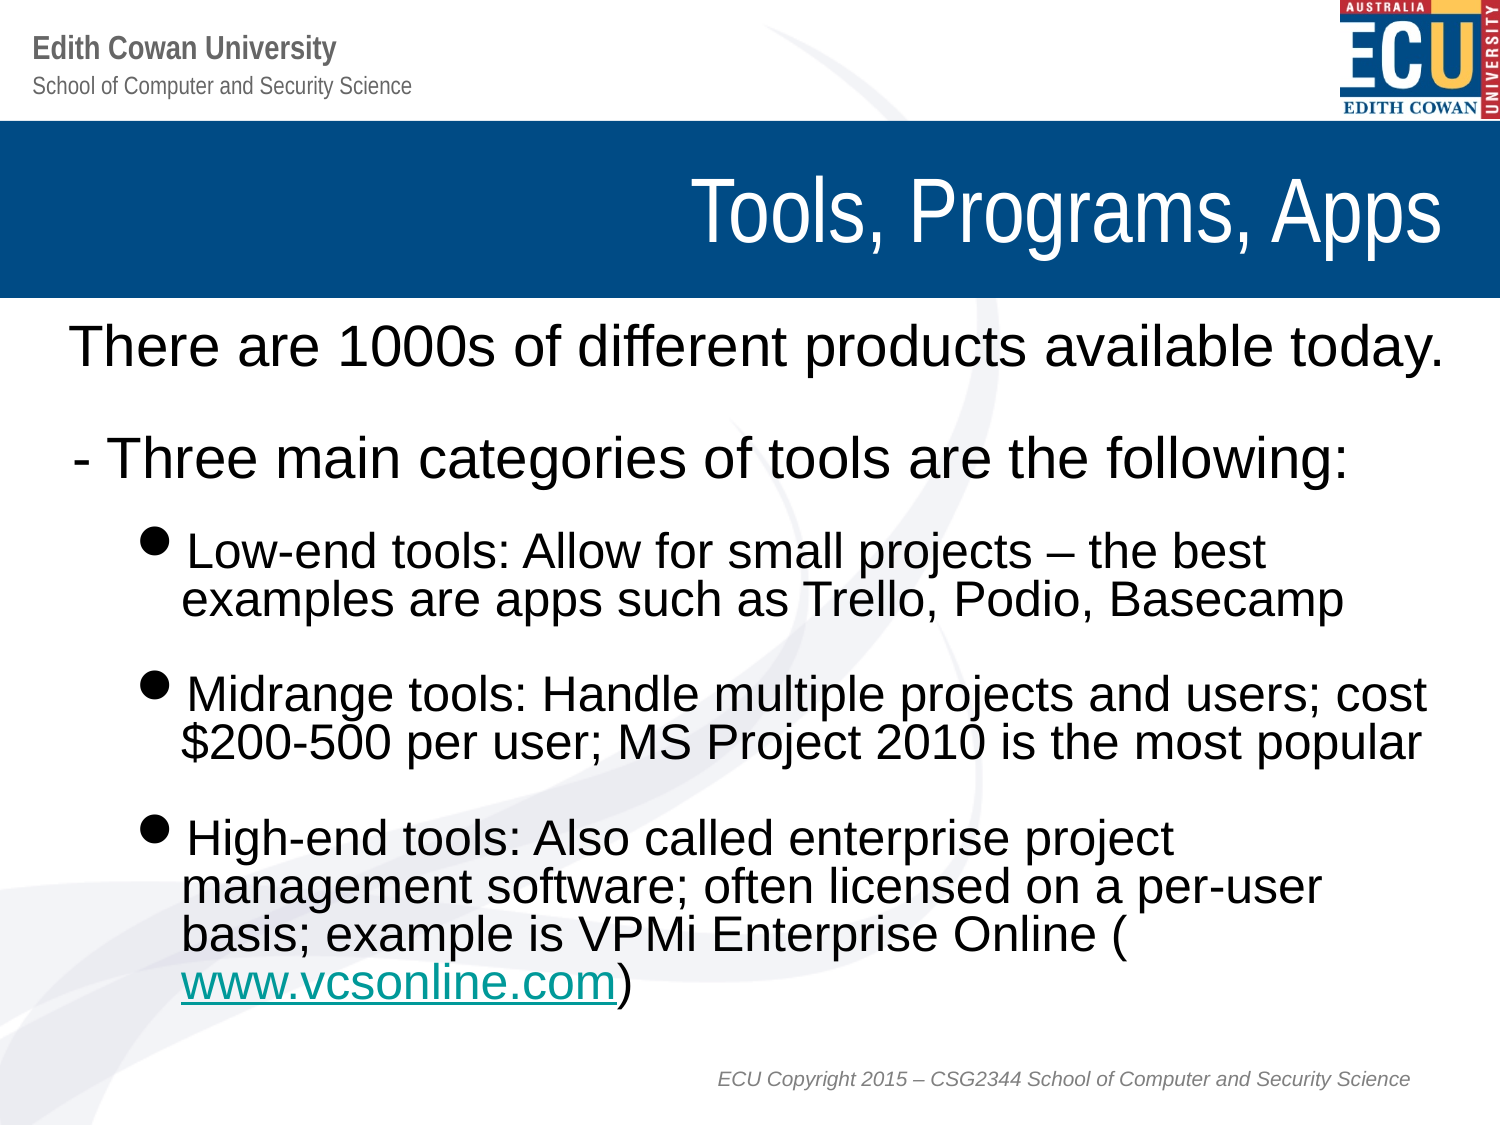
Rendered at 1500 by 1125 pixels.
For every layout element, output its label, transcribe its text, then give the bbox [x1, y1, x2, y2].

picture [1340, 0, 1500, 119]
picture [0, 298, 1043, 1125]
text_box There are 1000s of different products available today. - Three main categories of tools are the following: Low-end tools: Allow for small projects – the best examples are apps such as Trello, Podio, Basecamp Midrange tools: Handle multiple projects and users; cost $200-500 per user; MS Project 2010 is the most popular High-end tools: Also called enterprise project management software; often licensed on a per-user basis; example is VPMi Enterprise Online (www.vcsonline.com) [41, 314, 1471, 1105]
title Tools, Programs, Apps [40, 123, 1460, 289]
text_box ECU Copyright 2015 – CSG2344 School of Computer and Security Science [702, 1058, 1453, 1099]
picture [0, 0, 1043, 120]
